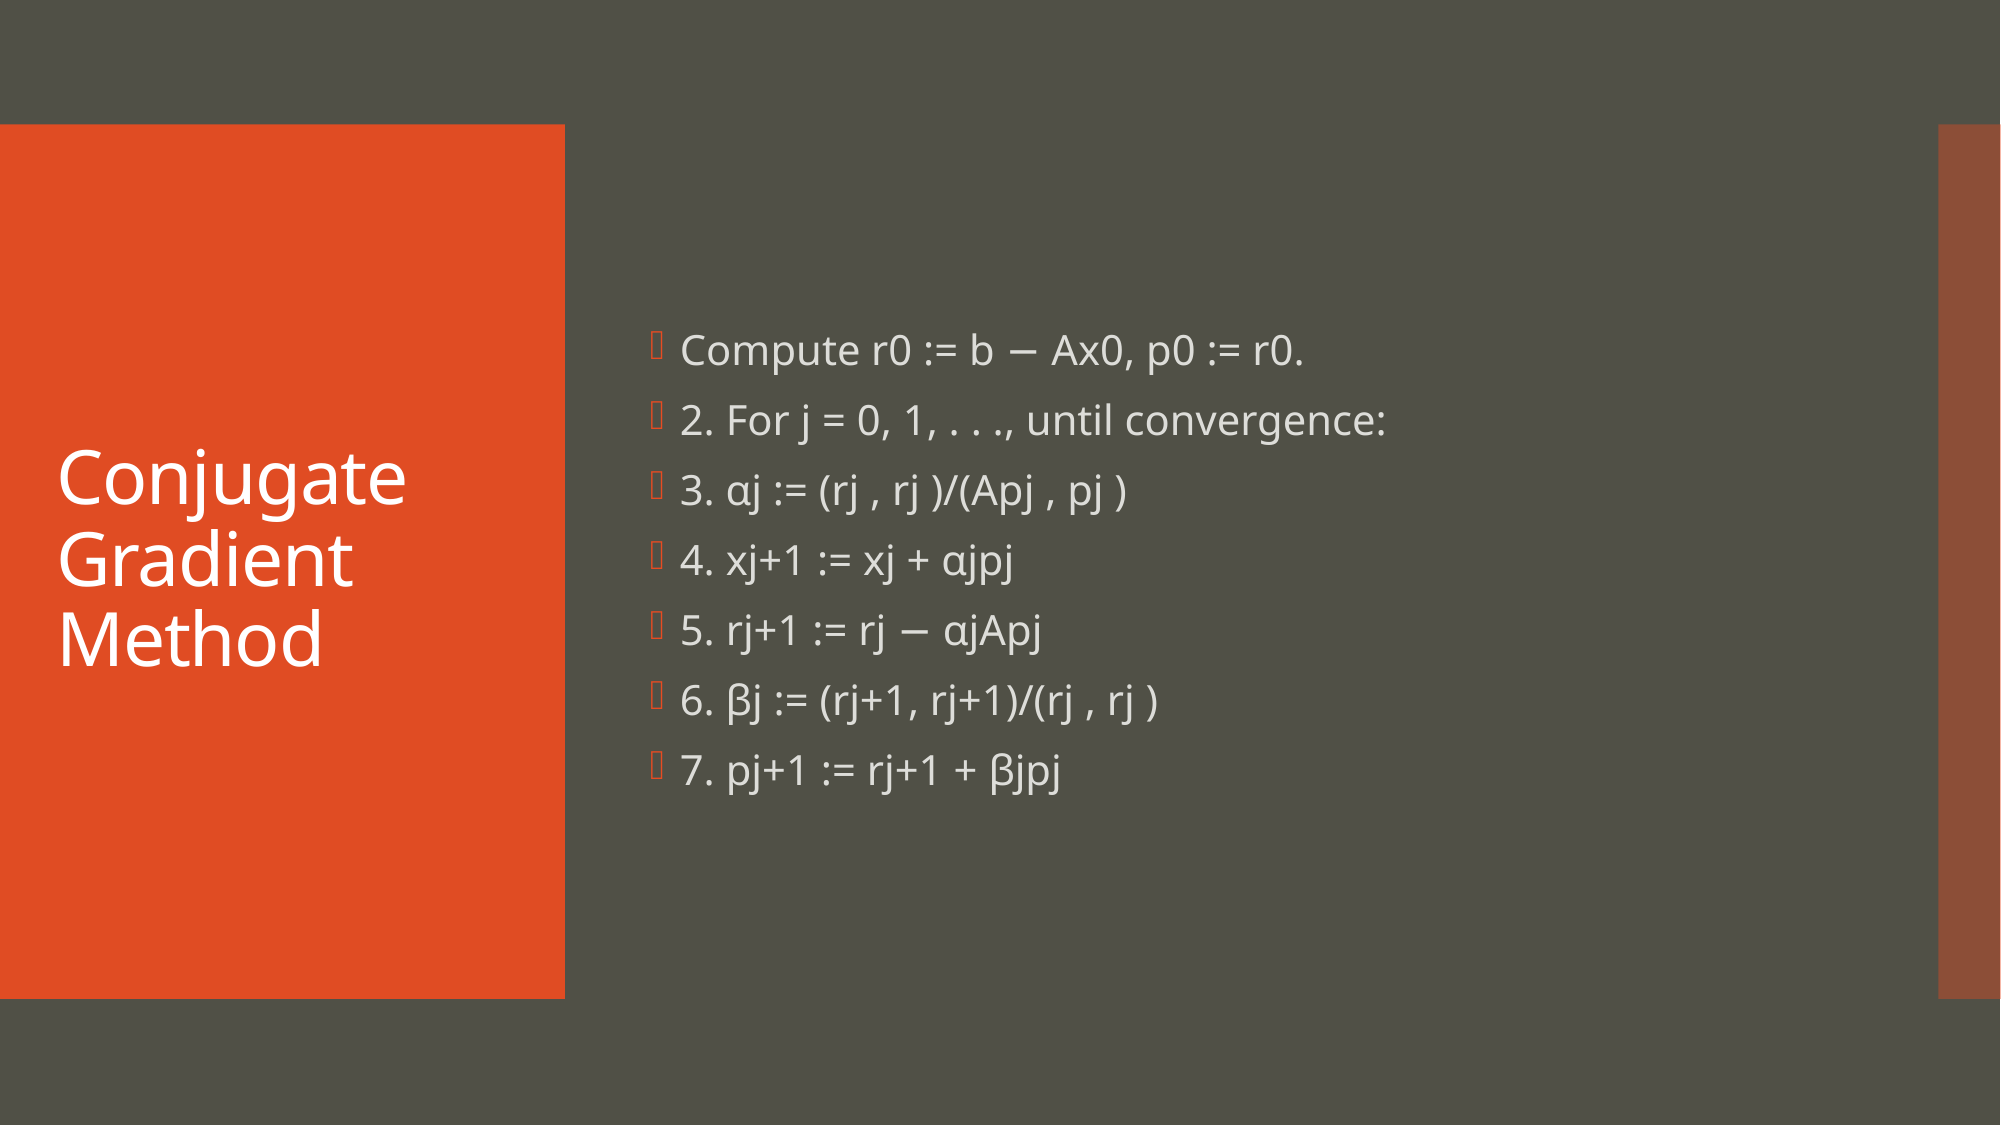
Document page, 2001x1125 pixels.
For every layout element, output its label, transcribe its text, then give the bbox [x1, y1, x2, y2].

title Conjugate Gradient Method [41, 184, 525, 940]
list Compute r0 := b − Ax0, p0 := r0. 2. For j = 0, 1, . . ., until convergence: 3. αj := (rj , rj )/(Apj , pj ) 4. xj+1 := xj + αjpj 5. rj+1 := rj − αjApj 6. βj := (rj+1, rj+1)/(rj , rj ) 7. pj+1 := rj+1 + βjpj [634, 141, 1835, 982]
